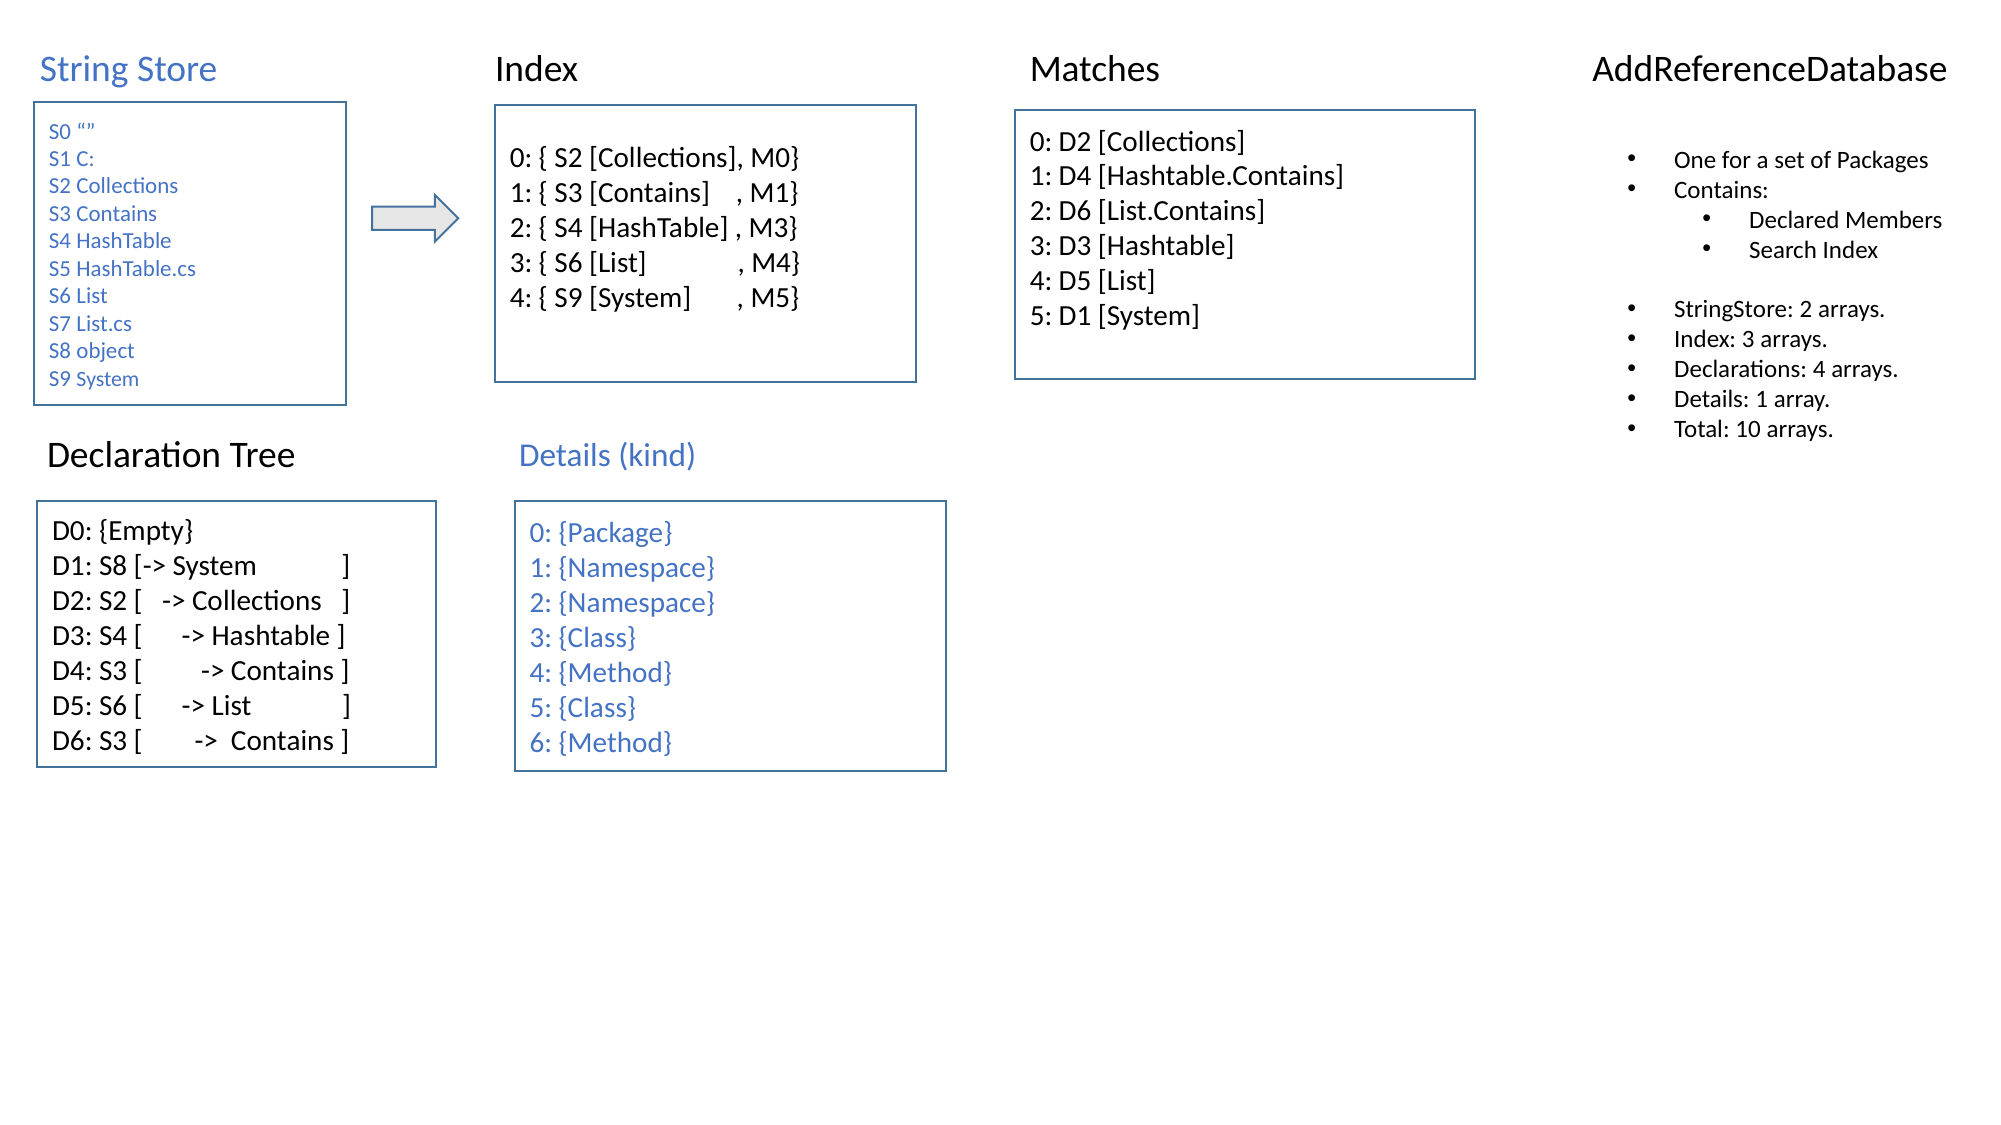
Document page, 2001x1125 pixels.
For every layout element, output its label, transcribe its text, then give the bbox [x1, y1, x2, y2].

text_box Details (kind) [504, 425, 712, 481]
text_box 0: D2 [Collections] 1: D4 [Hashtable.Contains] 2: D6 [List.Contains] 3: D3 [Hashtable] 4: D5 [List] 5: D1 [System] [1014, 109, 1476, 380]
text_box 0: {Package} 1: {Namespace} 2: {Namespace} 3: {Class} 4: {Method} 5: {Class} 6: {Method} [514, 500, 947, 772]
text_box AddReferenceDatabase [1577, 36, 1963, 97]
text_box String Store [25, 36, 233, 97]
text_box D0: {Empty} D1: S8 [-> System ] D2: S2 [ -> Collections ] D3: S4 [ -> Hashtable ] D4: S3 [ -> Contains ] D5: S6 [ -> List ] D6: S3 [ -> Contains ] [36, 500, 437, 768]
text_box 0: { S2 [Collections], M0} 1: { S3 [Contains] , M1} 2: { S4 [HashTable] , M3} 3: { S6 [List] , M4} 4: { S9 [System] , M5} [494, 104, 917, 383]
text_box S0 “” S1 C: S2 Collections S3 Contains S4 HashTable S5 HashTable.cs S6 List S7 List.cs S8 object S9 System [33, 101, 347, 406]
text_box One for a set of Packages Contains: Declared Members Search Index StringStore: 2 arrays. Index: 3 arrays. Declarations: 4 arrays. Details: 1 array. Total: 10 arrays. [1612, 135, 1984, 480]
text_box [371, 192, 460, 245]
text_box Index [480, 36, 594, 97]
text_box Matches [1015, 36, 1196, 97]
text_box Declaration Tree [32, 422, 345, 483]
